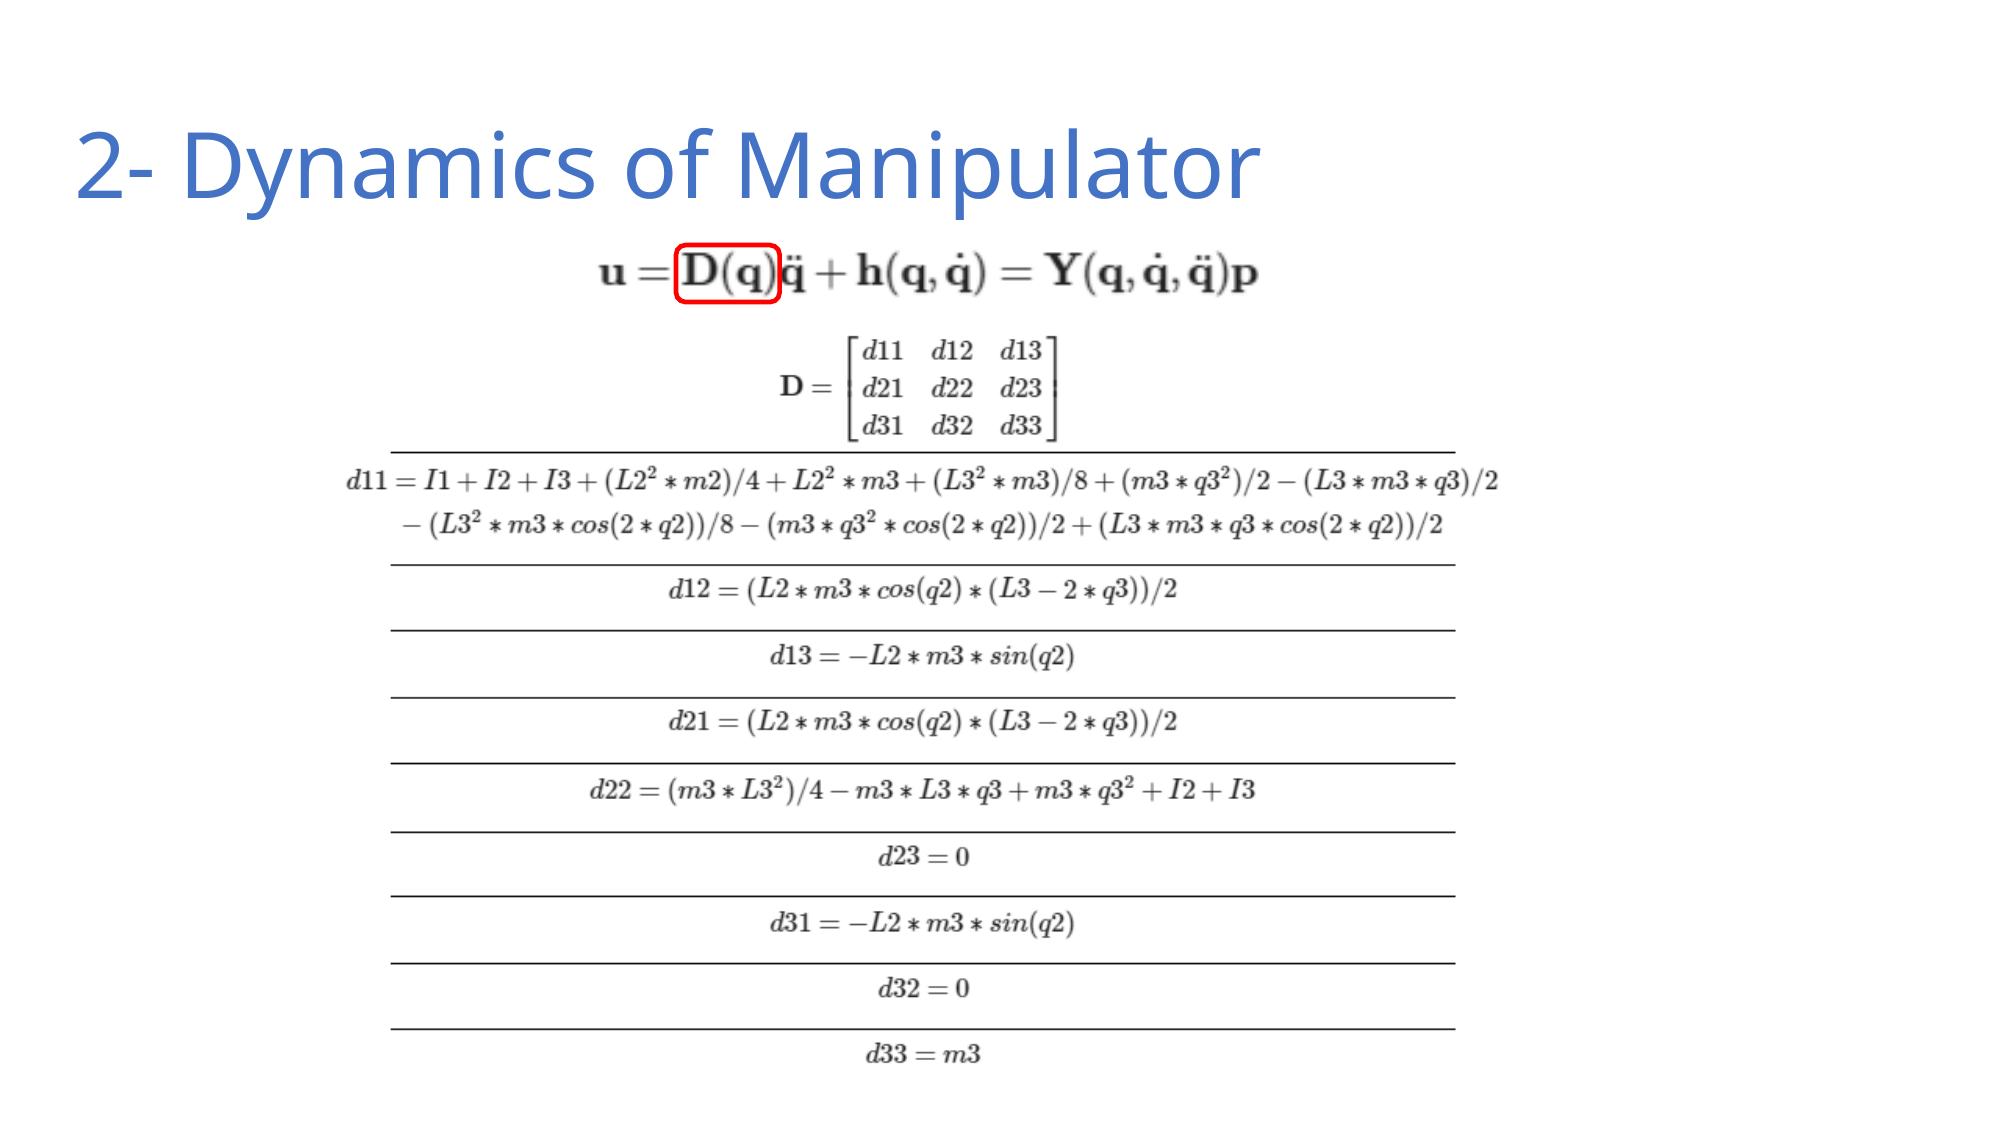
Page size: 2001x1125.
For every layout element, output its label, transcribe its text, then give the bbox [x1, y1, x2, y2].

title 2- Dynamics of Manipulator [59, 59, 1785, 278]
picture [280, 224, 1681, 1085]
